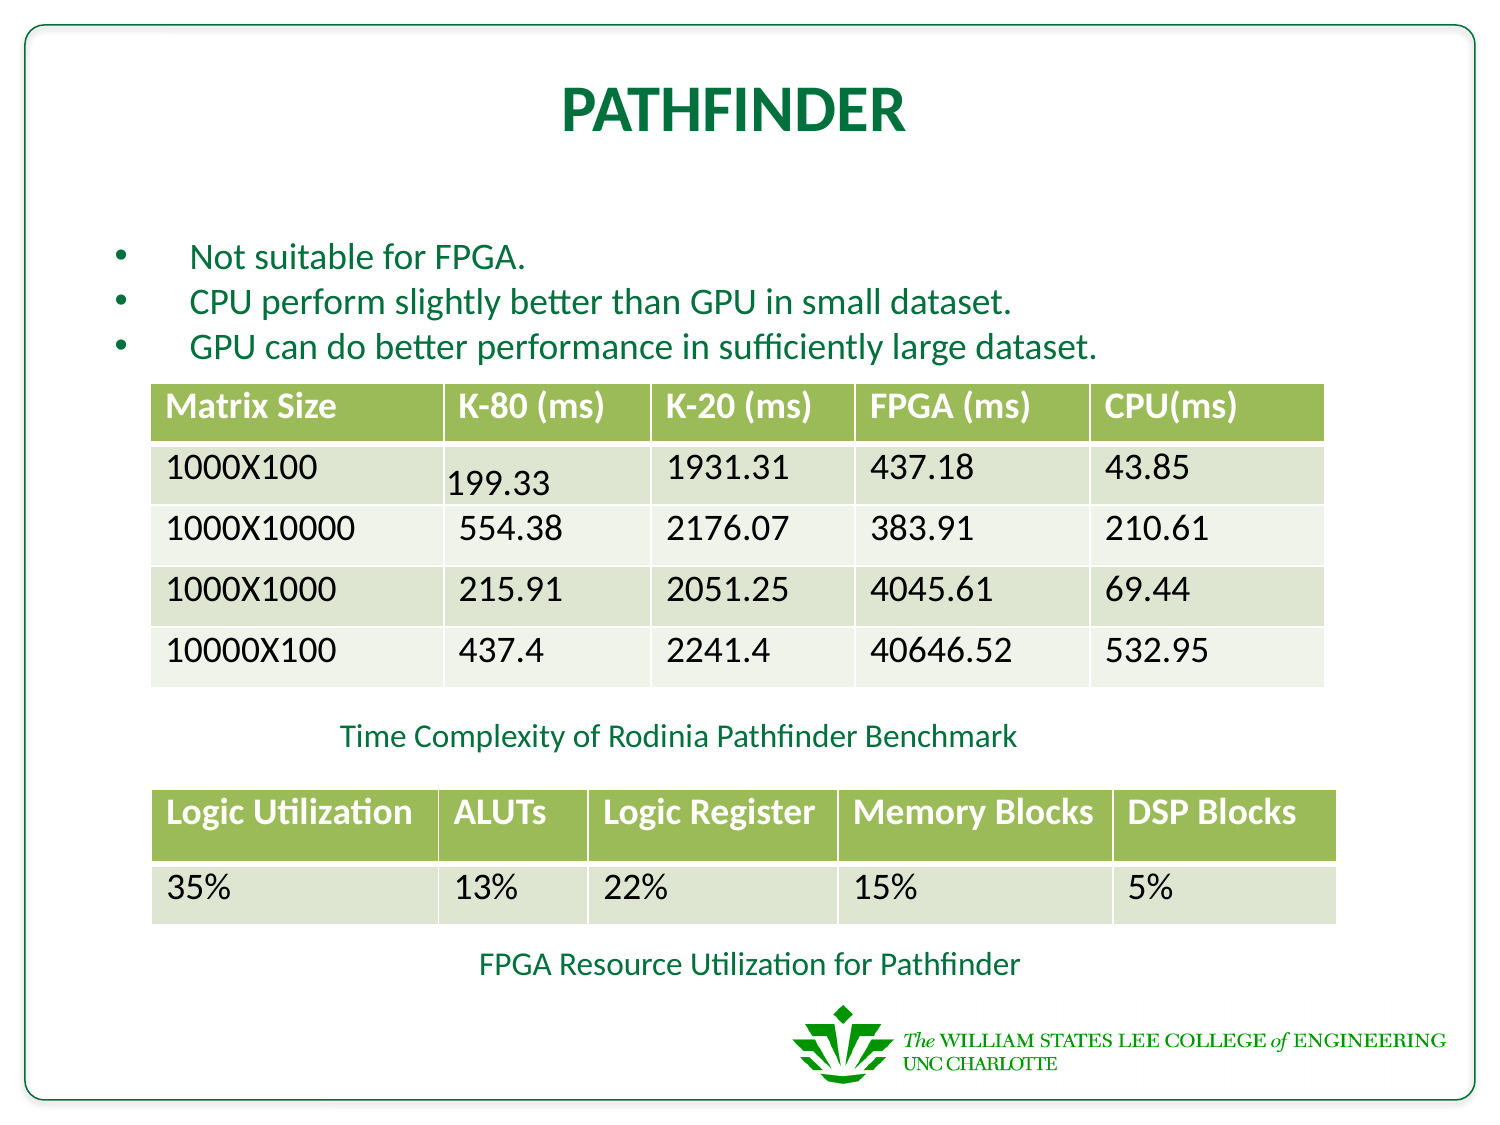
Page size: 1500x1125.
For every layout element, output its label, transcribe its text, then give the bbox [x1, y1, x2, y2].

table_cell 437.18 [856, 447, 1089, 504]
table_header DSP Blocks [1114, 790, 1336, 861]
table_header Matrix Size [151, 384, 443, 441]
table_cell 4045.61 [856, 567, 1089, 626]
table_header Memory Blocks [839, 790, 1112, 861]
table_cell 1000X10000 [151, 506, 443, 565]
table_header ALUTs [439, 790, 587, 861]
table_cell 40646.52 [856, 628, 1089, 687]
table_cell 35% [152, 867, 438, 924]
table_cell 383.91 [856, 506, 1089, 565]
table_cell 215.91 [445, 567, 650, 626]
table_cell 15% [839, 867, 1112, 924]
text_box Not suitable for FPGA. CPU perform slightly better than GPU in small dataset. GPU can do better performance in sufficiently large dataset. [99, 224, 1388, 420]
table_header K-20 (ms) [652, 384, 854, 441]
picture [787, 999, 1451, 1088]
table_header CPU(ms) [1091, 384, 1324, 441]
table_cell 10000X100 [151, 628, 443, 687]
table_cell 69.44 [1091, 567, 1324, 626]
text_box Time Complexity of Rodinia Pathfinder Benchmark [324, 706, 1125, 762]
table_header Logic Register [589, 790, 837, 861]
table_cell 1000X1000 [151, 567, 443, 626]
table_cell 13% [439, 867, 587, 924]
text_box [24, 24, 1476, 1101]
table_cell 1931.31 [652, 447, 854, 504]
table_cell 2241.4 [652, 628, 854, 687]
table_cell 1000X100 [151, 447, 443, 504]
table_cell 532.95 [1091, 628, 1324, 687]
table_header K-80 (ms) [445, 384, 650, 441]
table_header Logic Utilization [152, 790, 438, 861]
table_cell 2051.25 [652, 567, 854, 626]
table_cell 5% [1114, 867, 1336, 924]
table_cell 22% [589, 867, 837, 924]
table_cell 437.4 [445, 628, 650, 687]
text_box FPGA Resource Utilization for Pathfinder [464, 934, 1063, 990]
table_cell 554.38 [445, 506, 650, 565]
table_cell 210.61 [1091, 506, 1324, 565]
table_header FPGA (ms) [856, 384, 1089, 441]
table_cell 2176.07 [652, 506, 854, 565]
table_cell 199.33 [445, 447, 650, 504]
table_cell 43.85 [1091, 447, 1324, 504]
